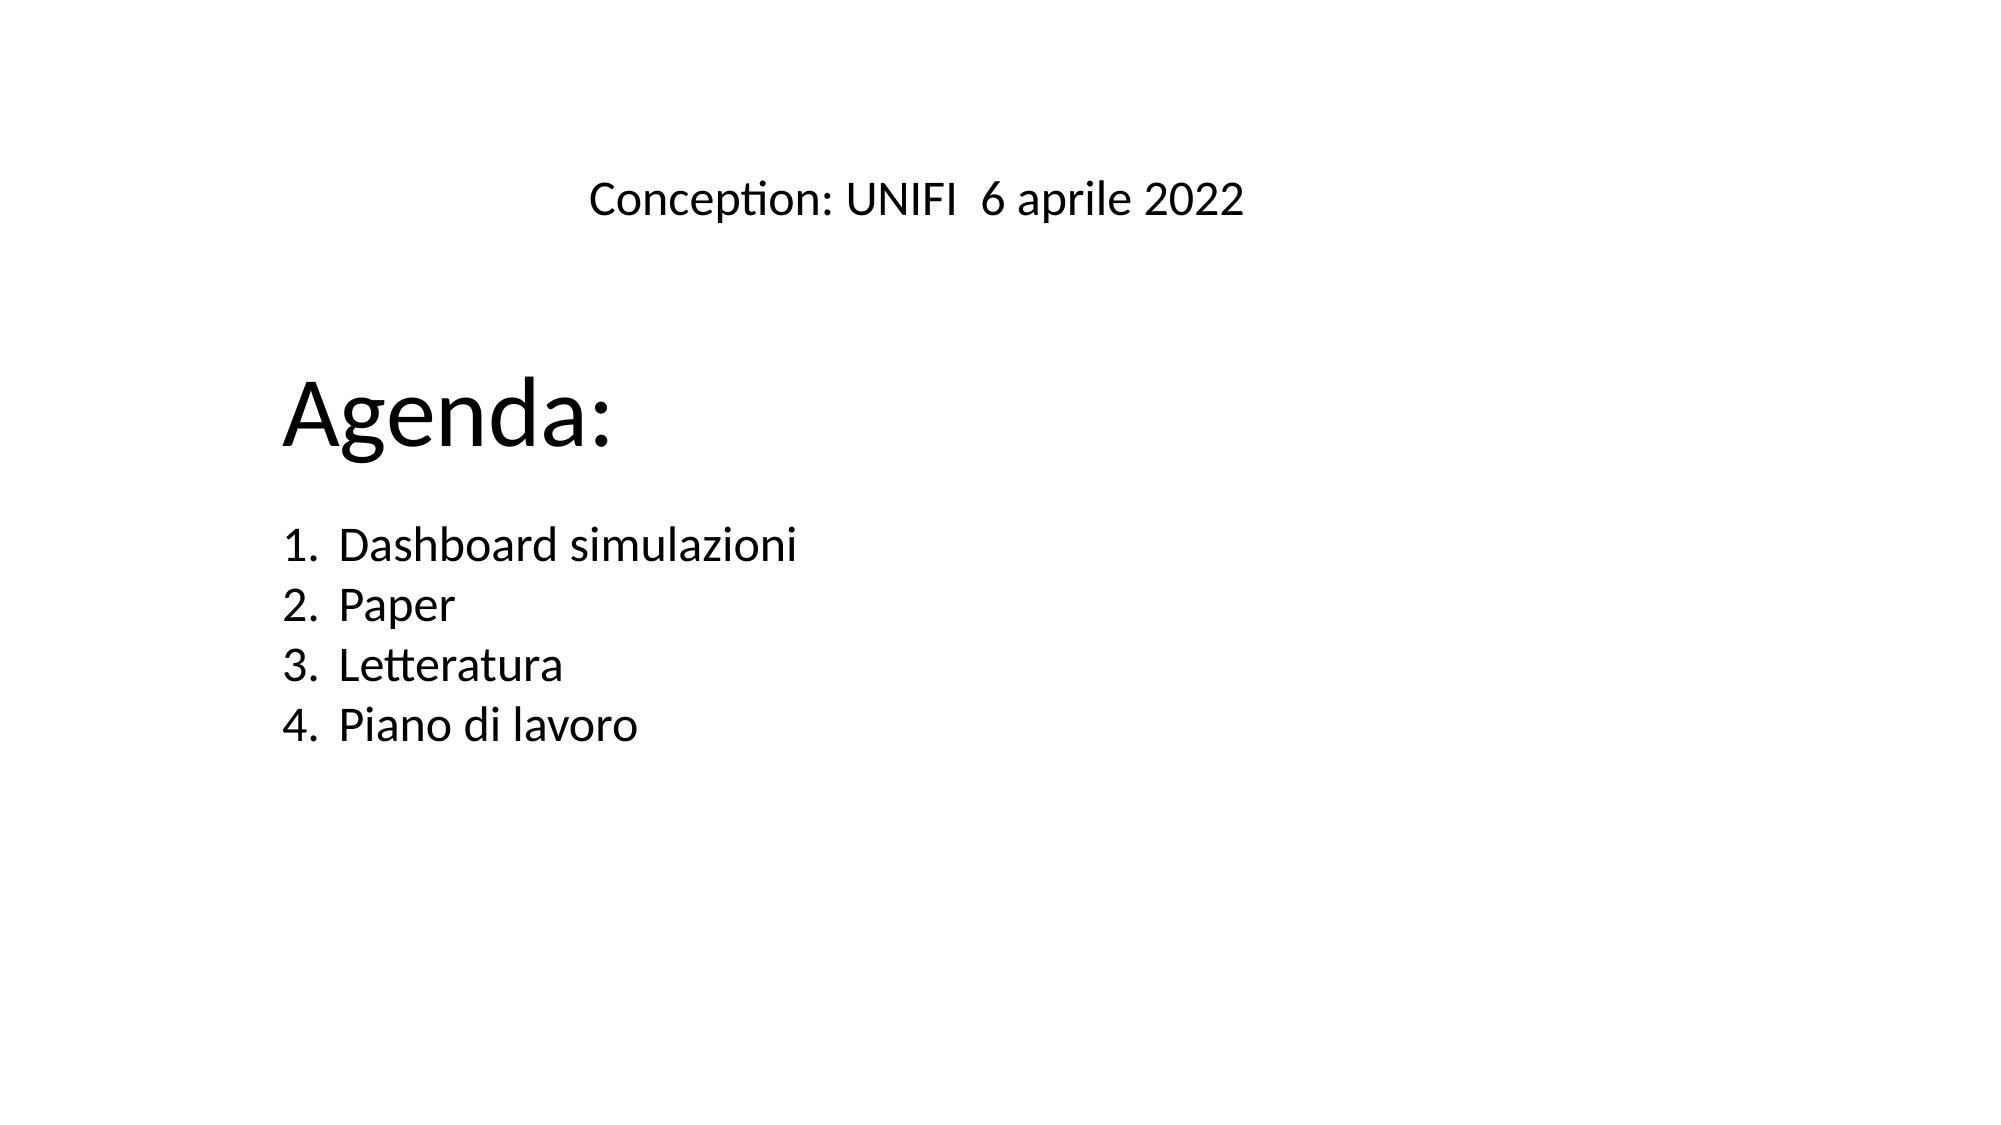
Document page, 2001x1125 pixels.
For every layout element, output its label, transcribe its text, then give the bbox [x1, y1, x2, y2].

text_box Conception: UNIFI 6 aprile 2022 [514, 157, 1320, 233]
text_box Agenda: Dashboard simulazioni Paper Letteratura Piano di lavoro [267, 338, 939, 759]
